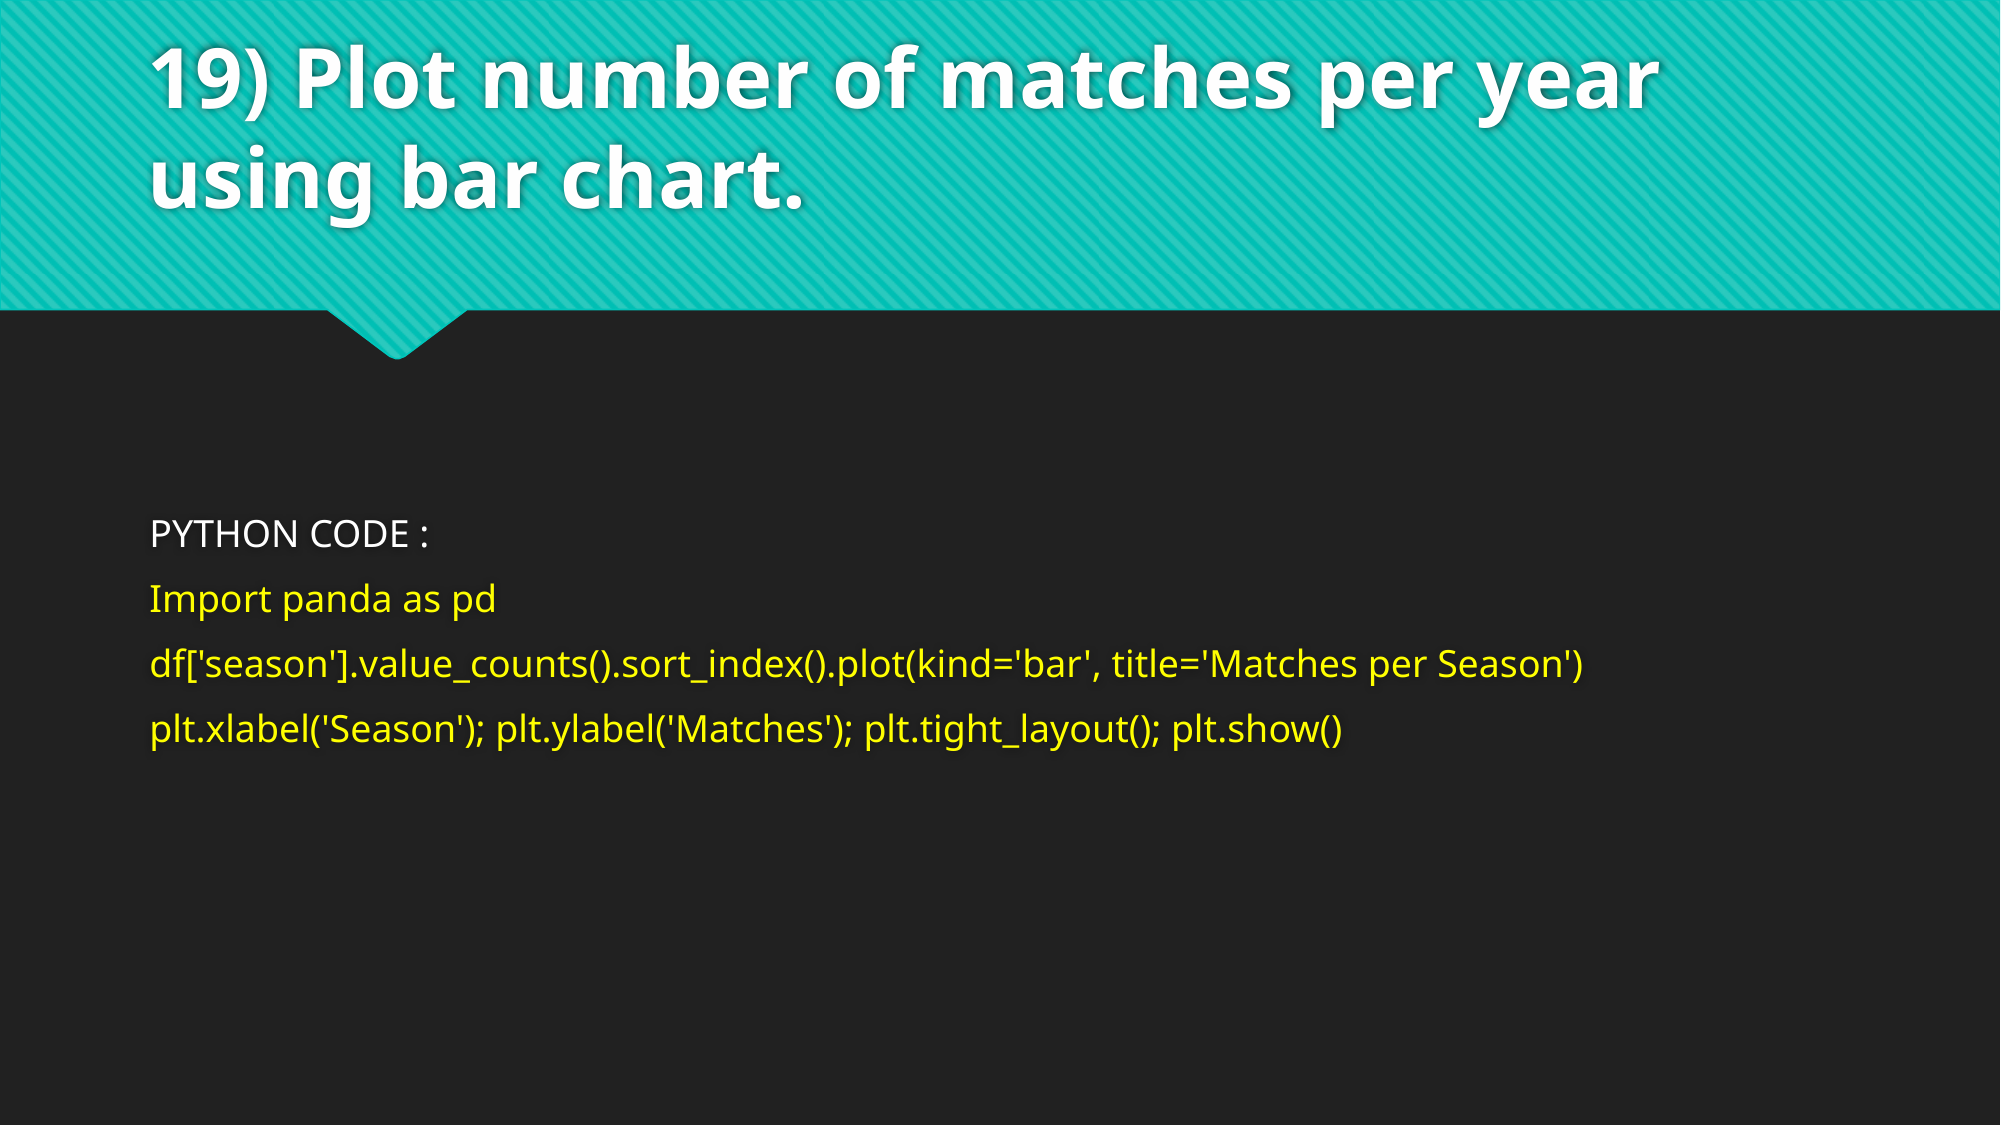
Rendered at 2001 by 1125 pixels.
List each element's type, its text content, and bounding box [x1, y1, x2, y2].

title 19) Plot number of matches per year using bar chart. [132, 73, 1868, 233]
list PYTHON CODE : Import panda as pd df['season'].value_counts().sort_index().plot(kind='bar', title='Matches per Season') plt.xlabel('Season'); plt.ylabel('Matches'); plt.tight_layout(); plt.show() [134, 364, 1866, 962]
